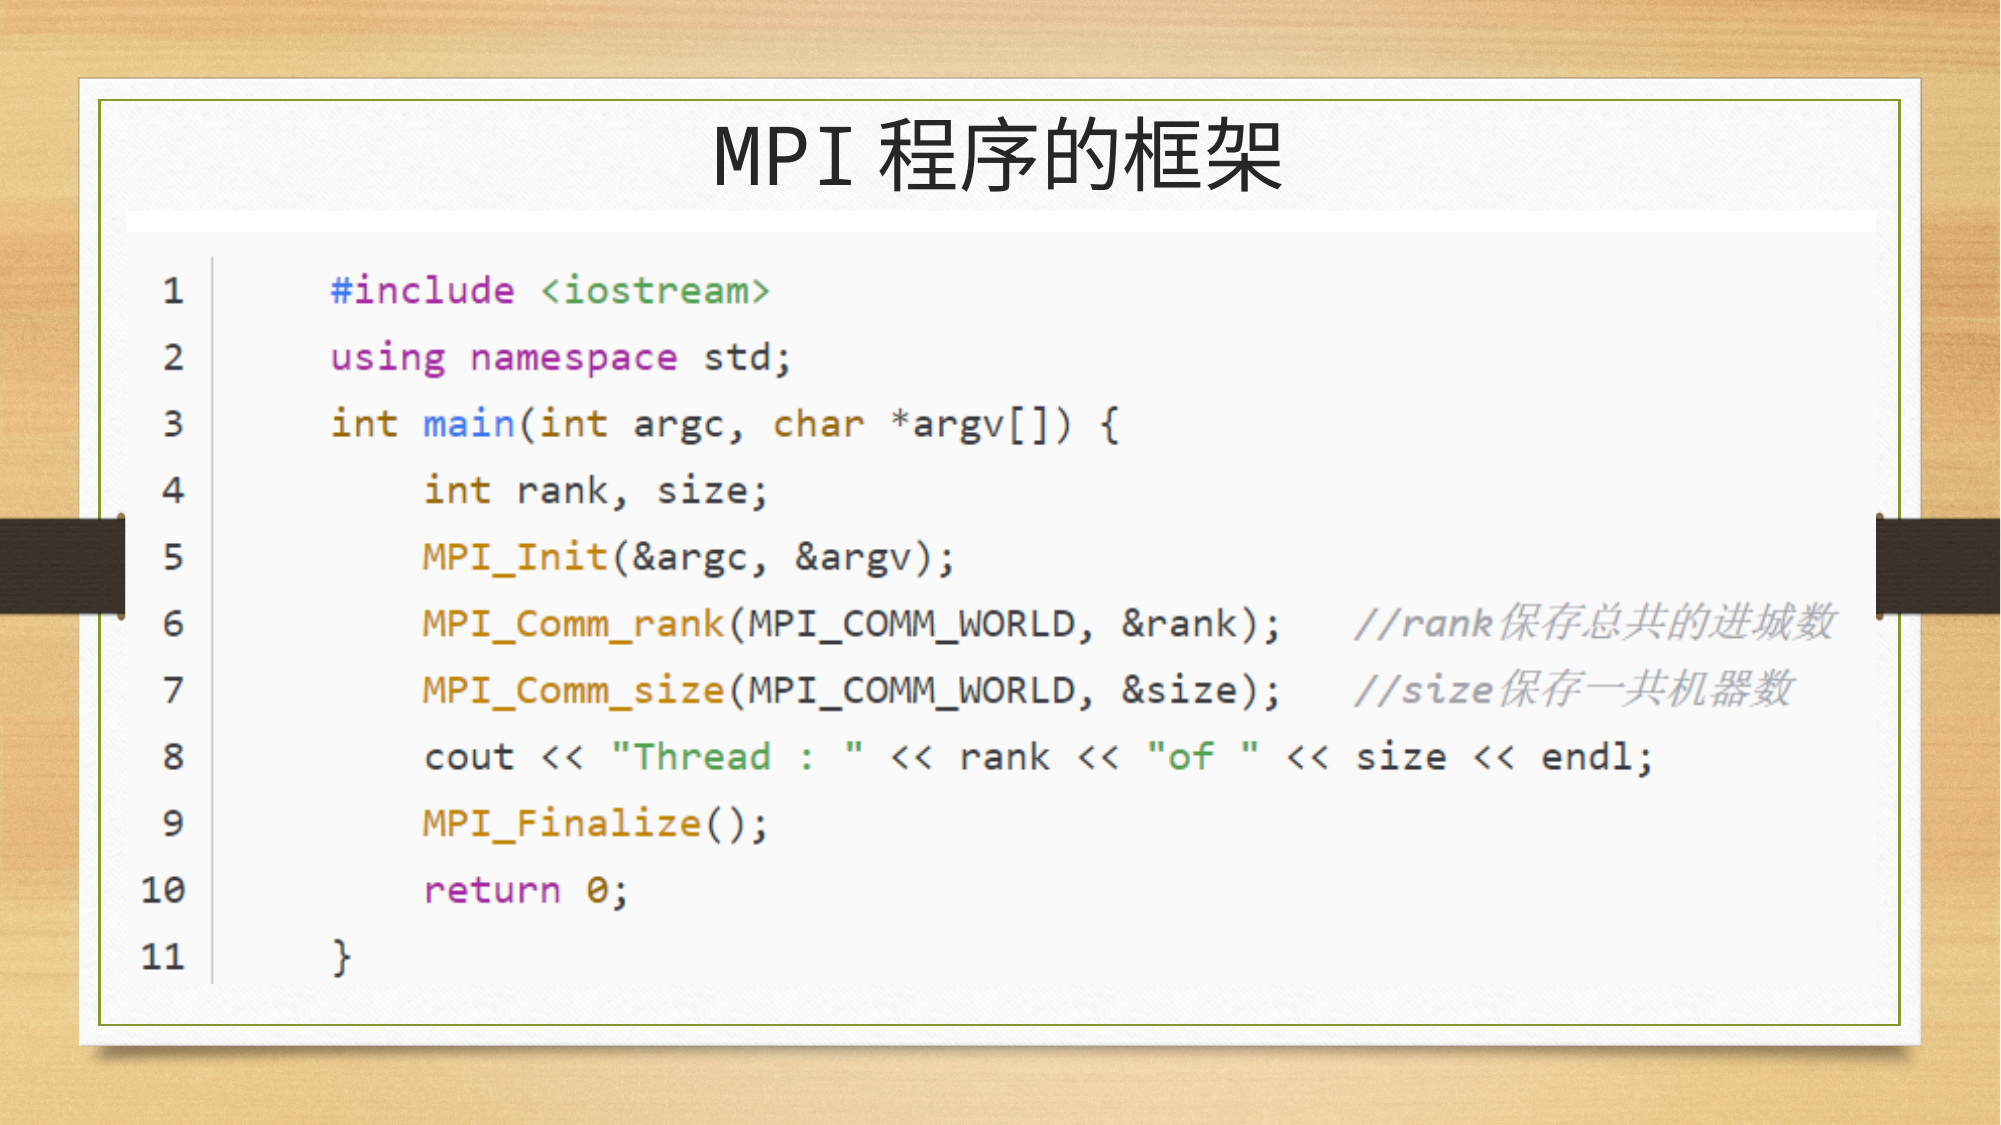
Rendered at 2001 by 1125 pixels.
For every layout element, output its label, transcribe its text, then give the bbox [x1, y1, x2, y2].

picture [0, 0, 2001, 1125]
title MPI程序的框架 [212, 96, 1788, 210]
